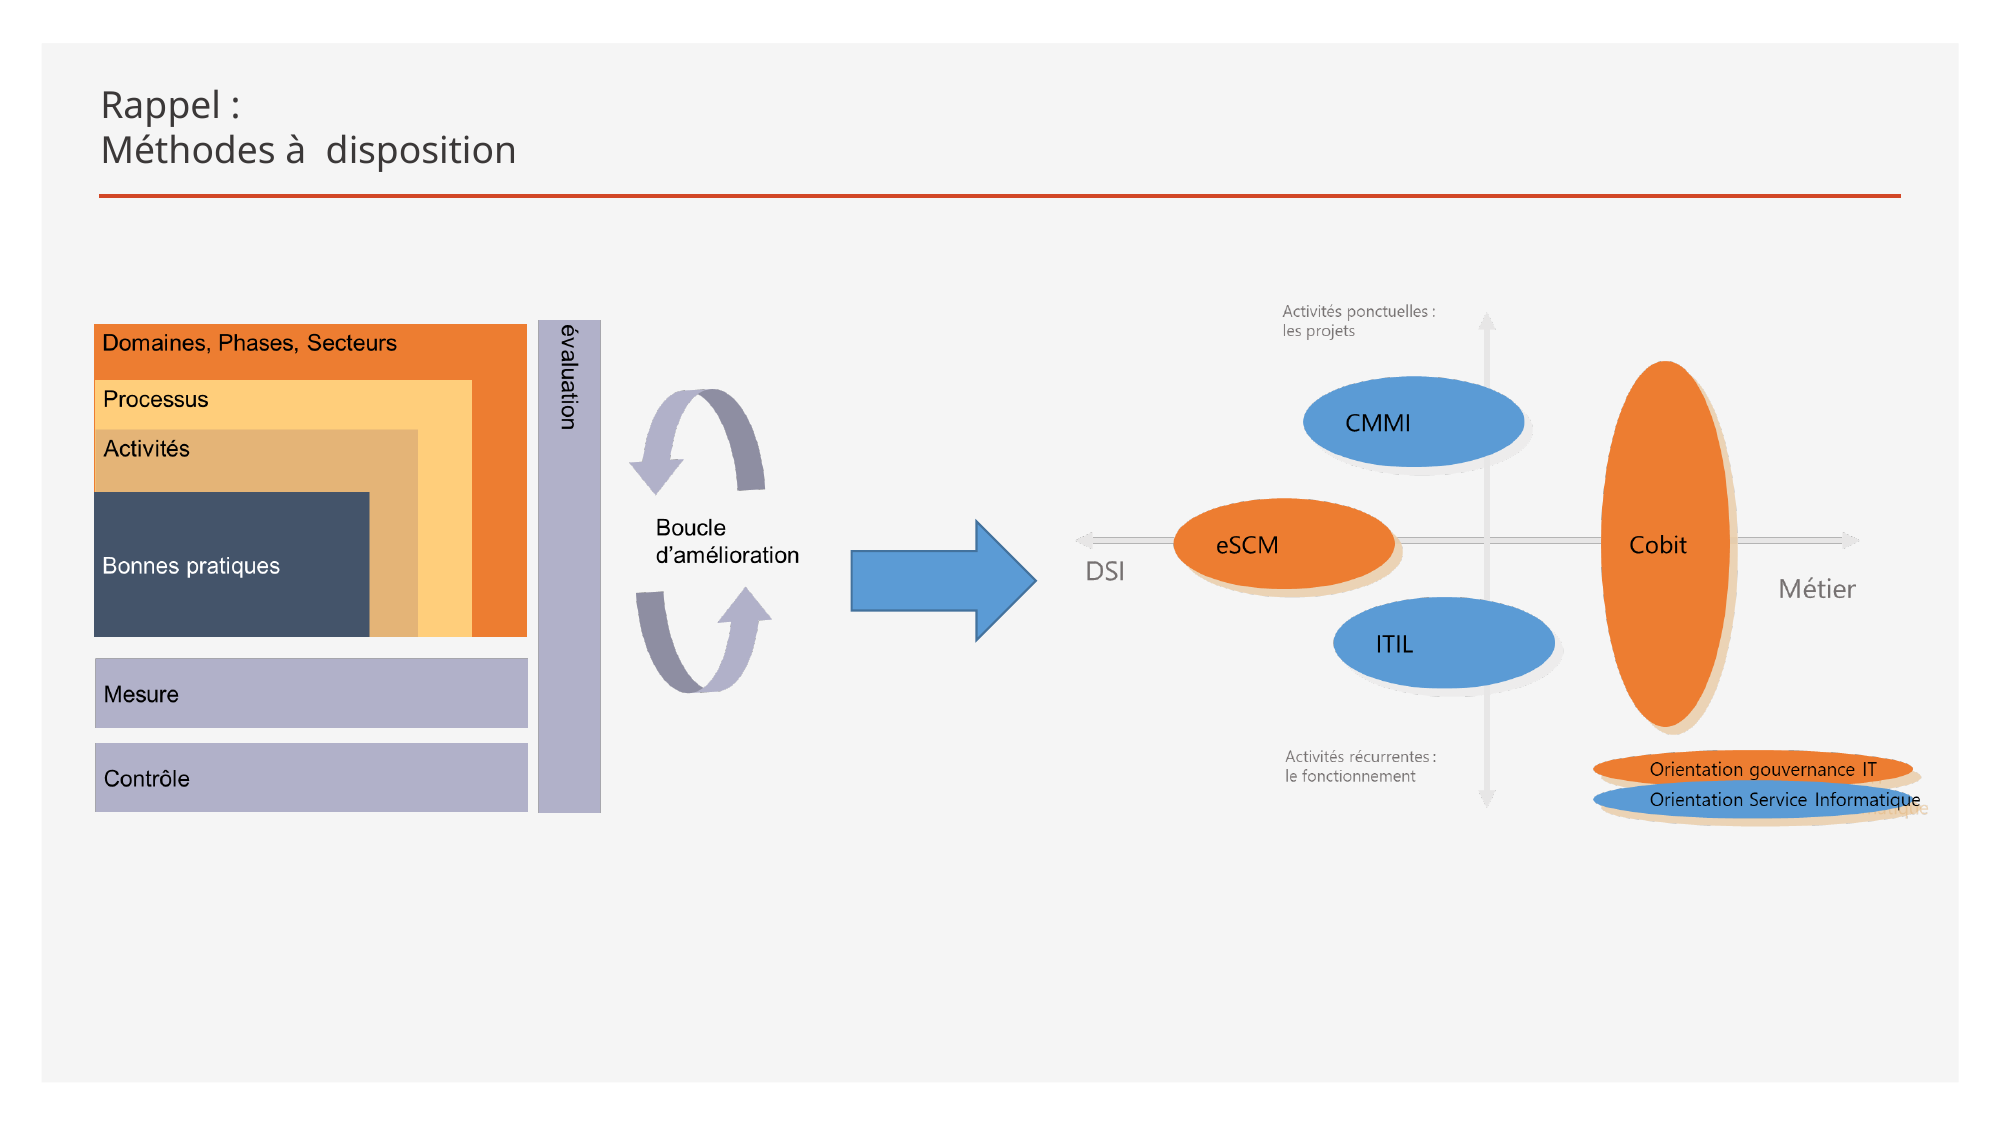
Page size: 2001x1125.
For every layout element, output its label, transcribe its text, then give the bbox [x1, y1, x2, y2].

picture [1057, 294, 1940, 829]
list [88, 310, 813, 813]
text_box [850, 518, 1038, 643]
title Rappel : Méthodes à disposition [85, 73, 1214, 179]
